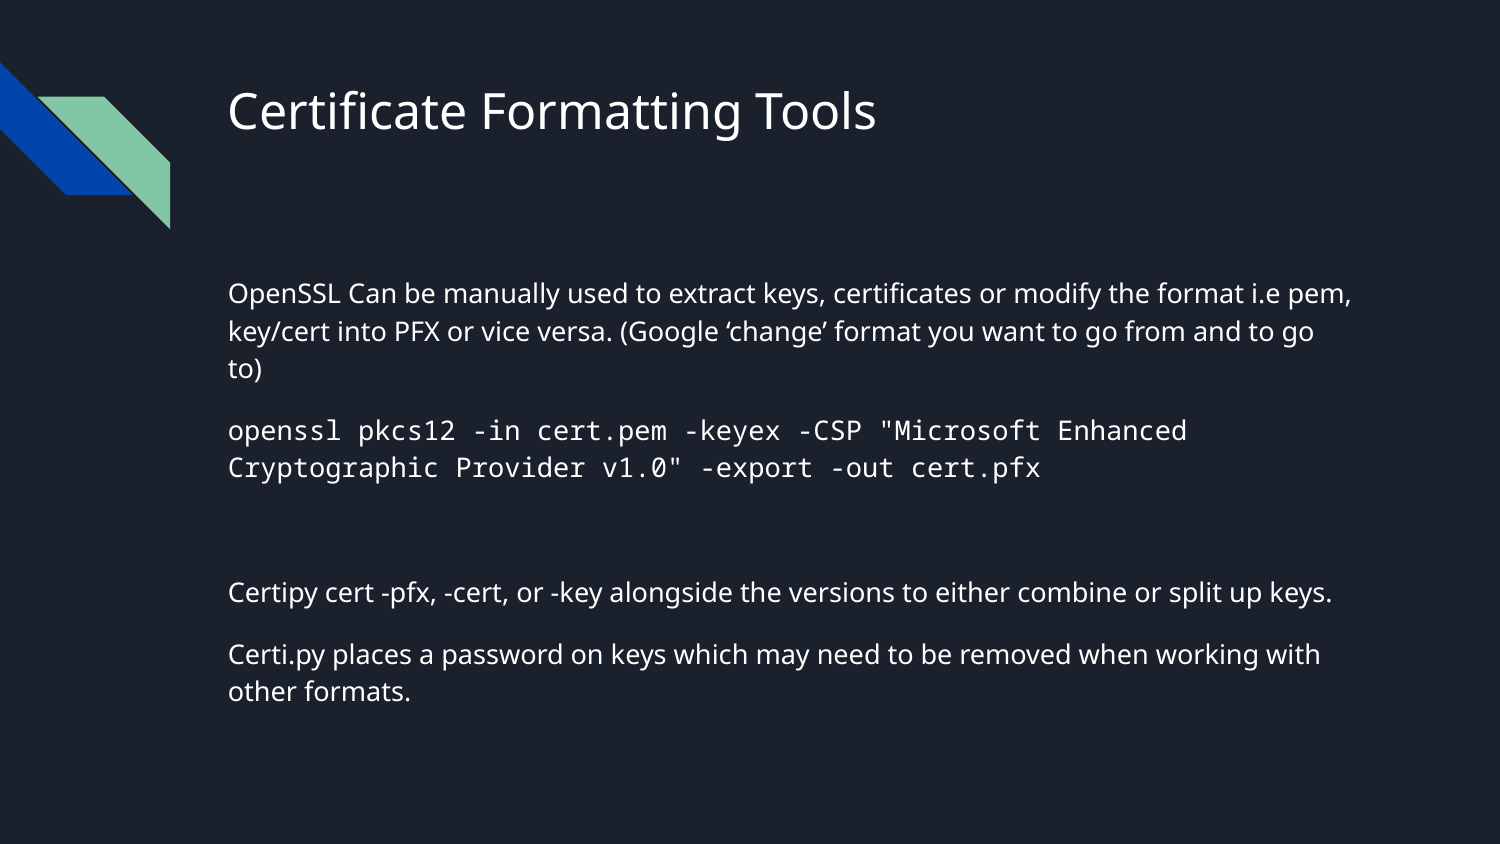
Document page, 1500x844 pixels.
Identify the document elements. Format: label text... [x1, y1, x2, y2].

title Certificate Formatting Tools [212, 64, 1368, 215]
list OpenSSL Can be manually used to extract keys, certificates or modify the format i.e pem, key/cert into PFX or vice versa. (Google ‘change’ format you want to go from and to go to) openssl pkcs12 -in cert.pem -keyex -CSP "Microsoft Enhanced Cryptographic Provider v1.0" -export -out cert.pfx Certipy cert -pfx, -cert, or -key alongside the versions to either combine or split up keys. Certi.py places a password on keys which may need to be removed when working with other formats. [212, 257, 1368, 735]
